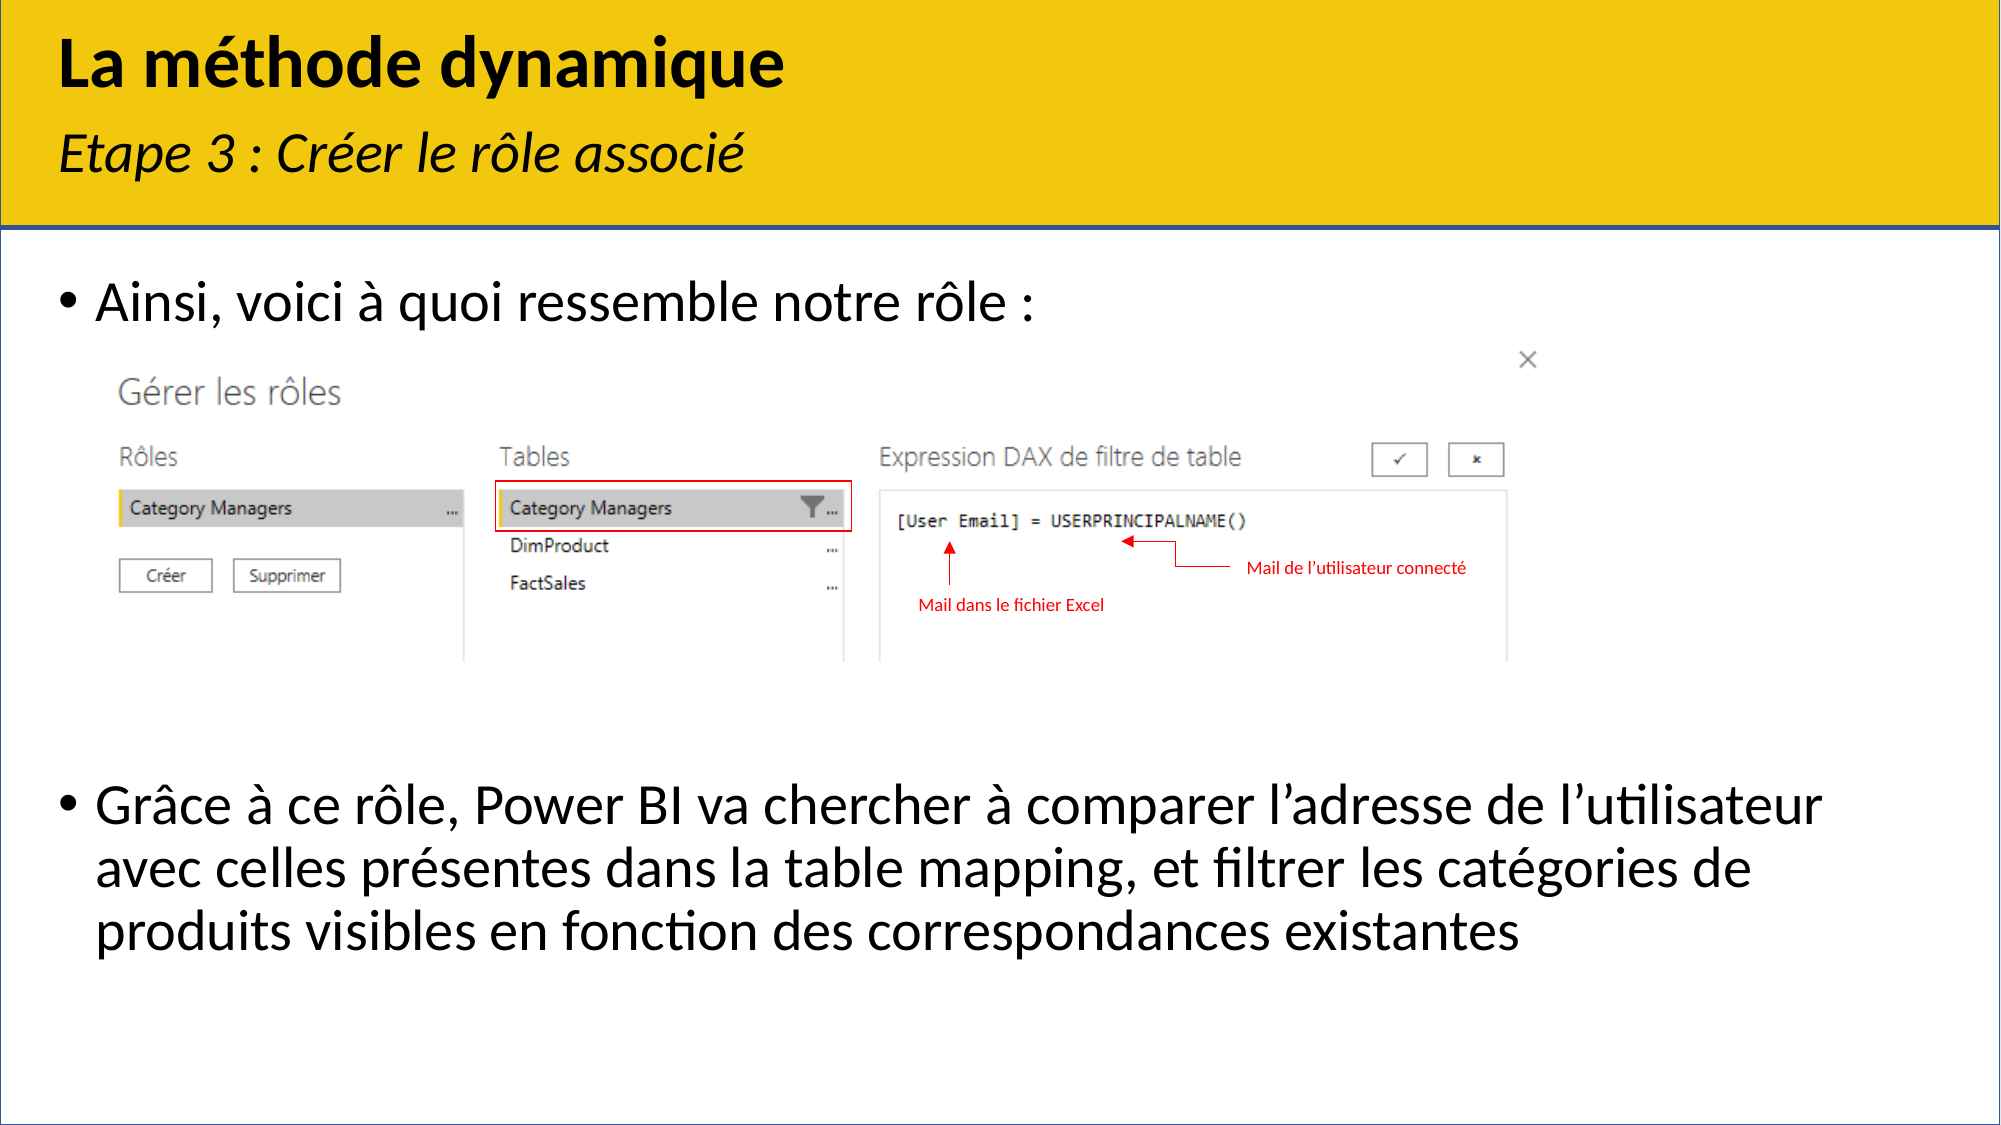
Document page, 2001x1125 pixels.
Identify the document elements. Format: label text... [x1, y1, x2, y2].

list Ainsi, voici à quoi ressemble notre rôle : Grâce à ce rôle, Power BI va chercher à comparer l’adresse de l’utilisateur avec celles présentes dans la table mapping, et filtrer les catégories de produits visibles en fonction des correspondances existantes [43, 263, 1940, 1002]
list Etape 3 : Créer le rôle associé [43, 114, 1680, 193]
picture [77, 344, 1547, 662]
title La méthode dynamique [43, 16, 1940, 112]
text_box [1121, 541, 1231, 567]
